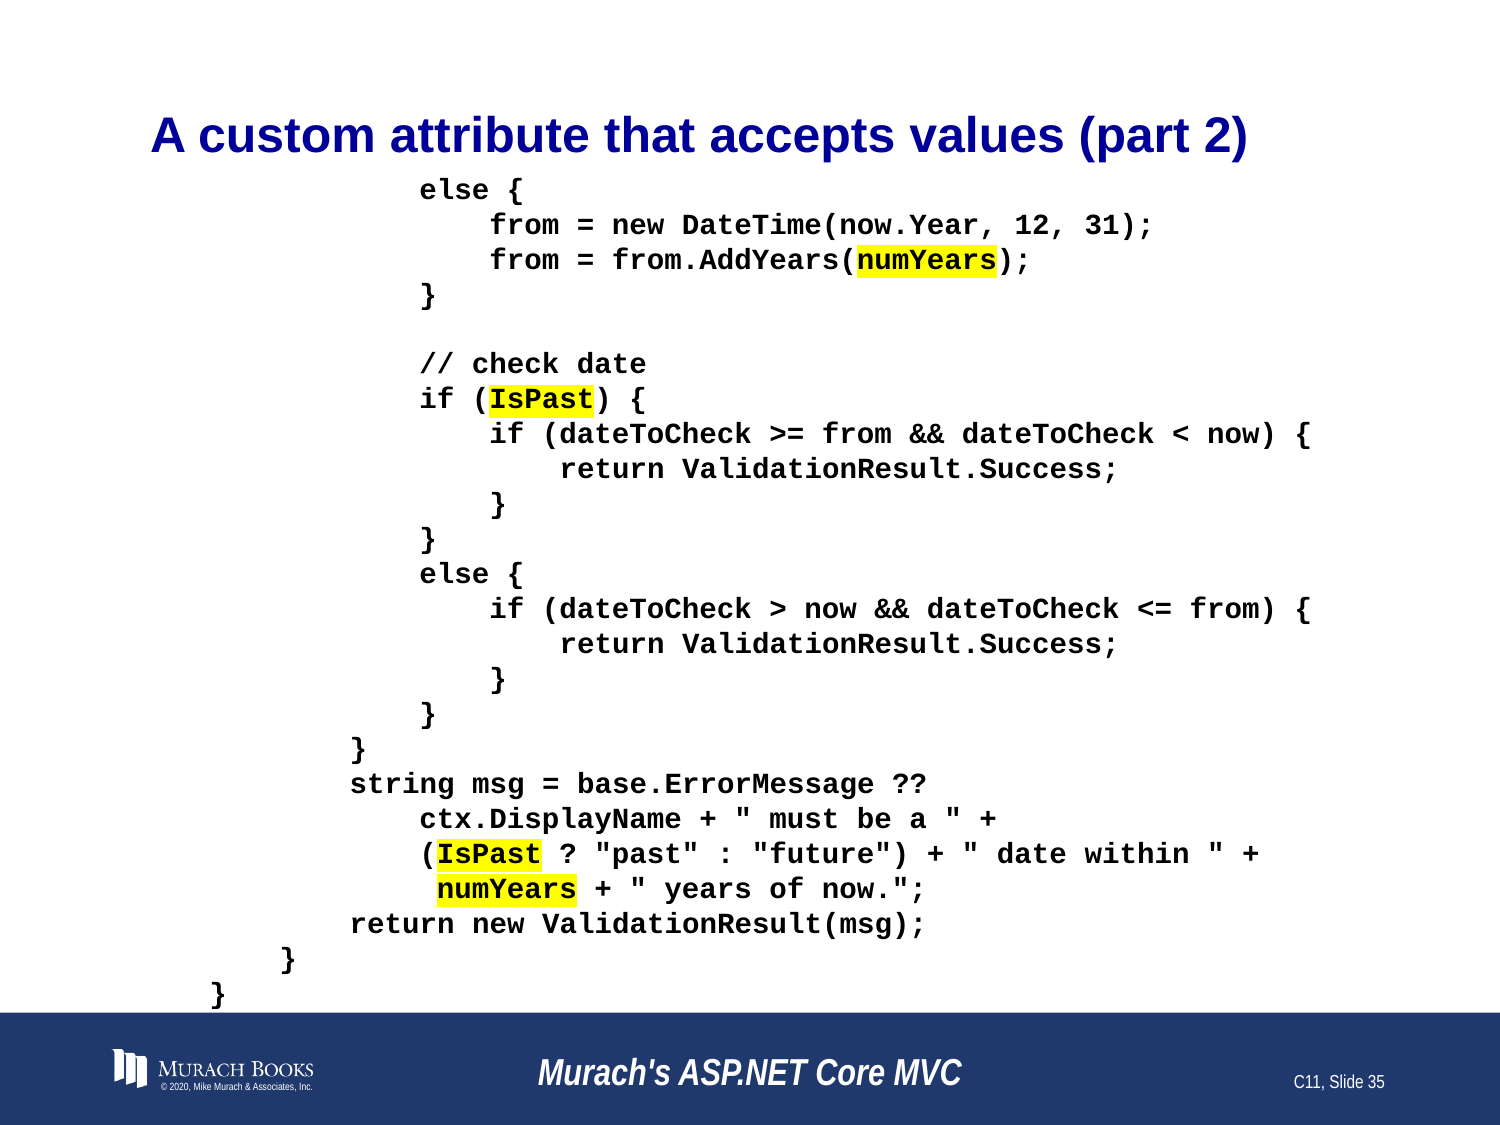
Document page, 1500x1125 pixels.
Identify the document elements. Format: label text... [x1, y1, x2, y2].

slide_number C11, Slide 35 [1087, 1025, 1400, 1100]
slide_number Murach's ASP.NET Core MVC [463, 1025, 1050, 1100]
footer © 2020, Mike Murach & Associates, Inc. [12, 1025, 463, 1100]
title A custom attribute that accepts values (part 2) [150, 102, 1350, 162]
list else { from = new DateTime(now.Year, 12, 31); from = from.AddYears(numYears); } // check date if (IsPast) { if (dateToCheck >= from && dateToCheck < now) { return ValidationResult.Success; } } else { if (dateToCheck > now && dateToCheck <= from) { return ValidationResult.Success; } } } string msg = base.ErrorMessage ?? ctx.DisplayName + " must be a " + (IsPast ? "past" : "future") + " date within " + numYears + " years of now."; return new ValidationResult(msg); } } [137, 162, 1350, 963]
